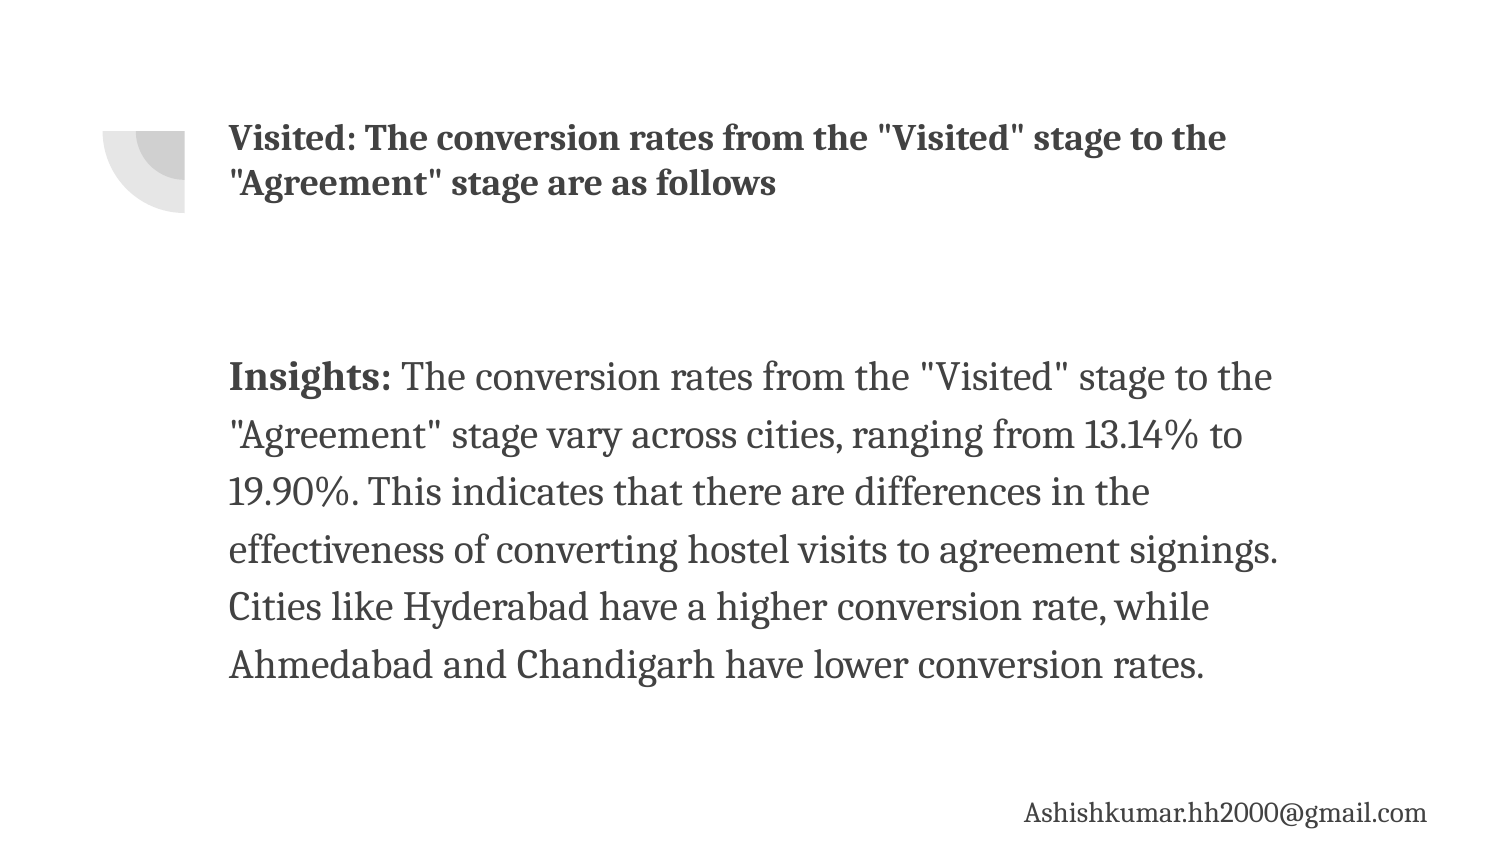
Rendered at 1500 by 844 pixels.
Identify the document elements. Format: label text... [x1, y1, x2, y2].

text_box Ashishkumar.hh2000@gmail.com [1008, 778, 1495, 843]
title Visited: The conversion rates from the "Visited" stage to the "Agreement" stage are as follows [213, 98, 1368, 263]
list Insights: The conversion rates from the "Visited" stage to the "Agreement" stage vary across cities, ranging from 13.14% to 19.90%. This indicates that there are differences in the effectiveness of converting hostel visits to agreement signings. Cities like Hyderabad have a higher conversion rate, while Ahmedabad and Chandigarh have lower conversion rates. [213, 326, 1368, 744]
